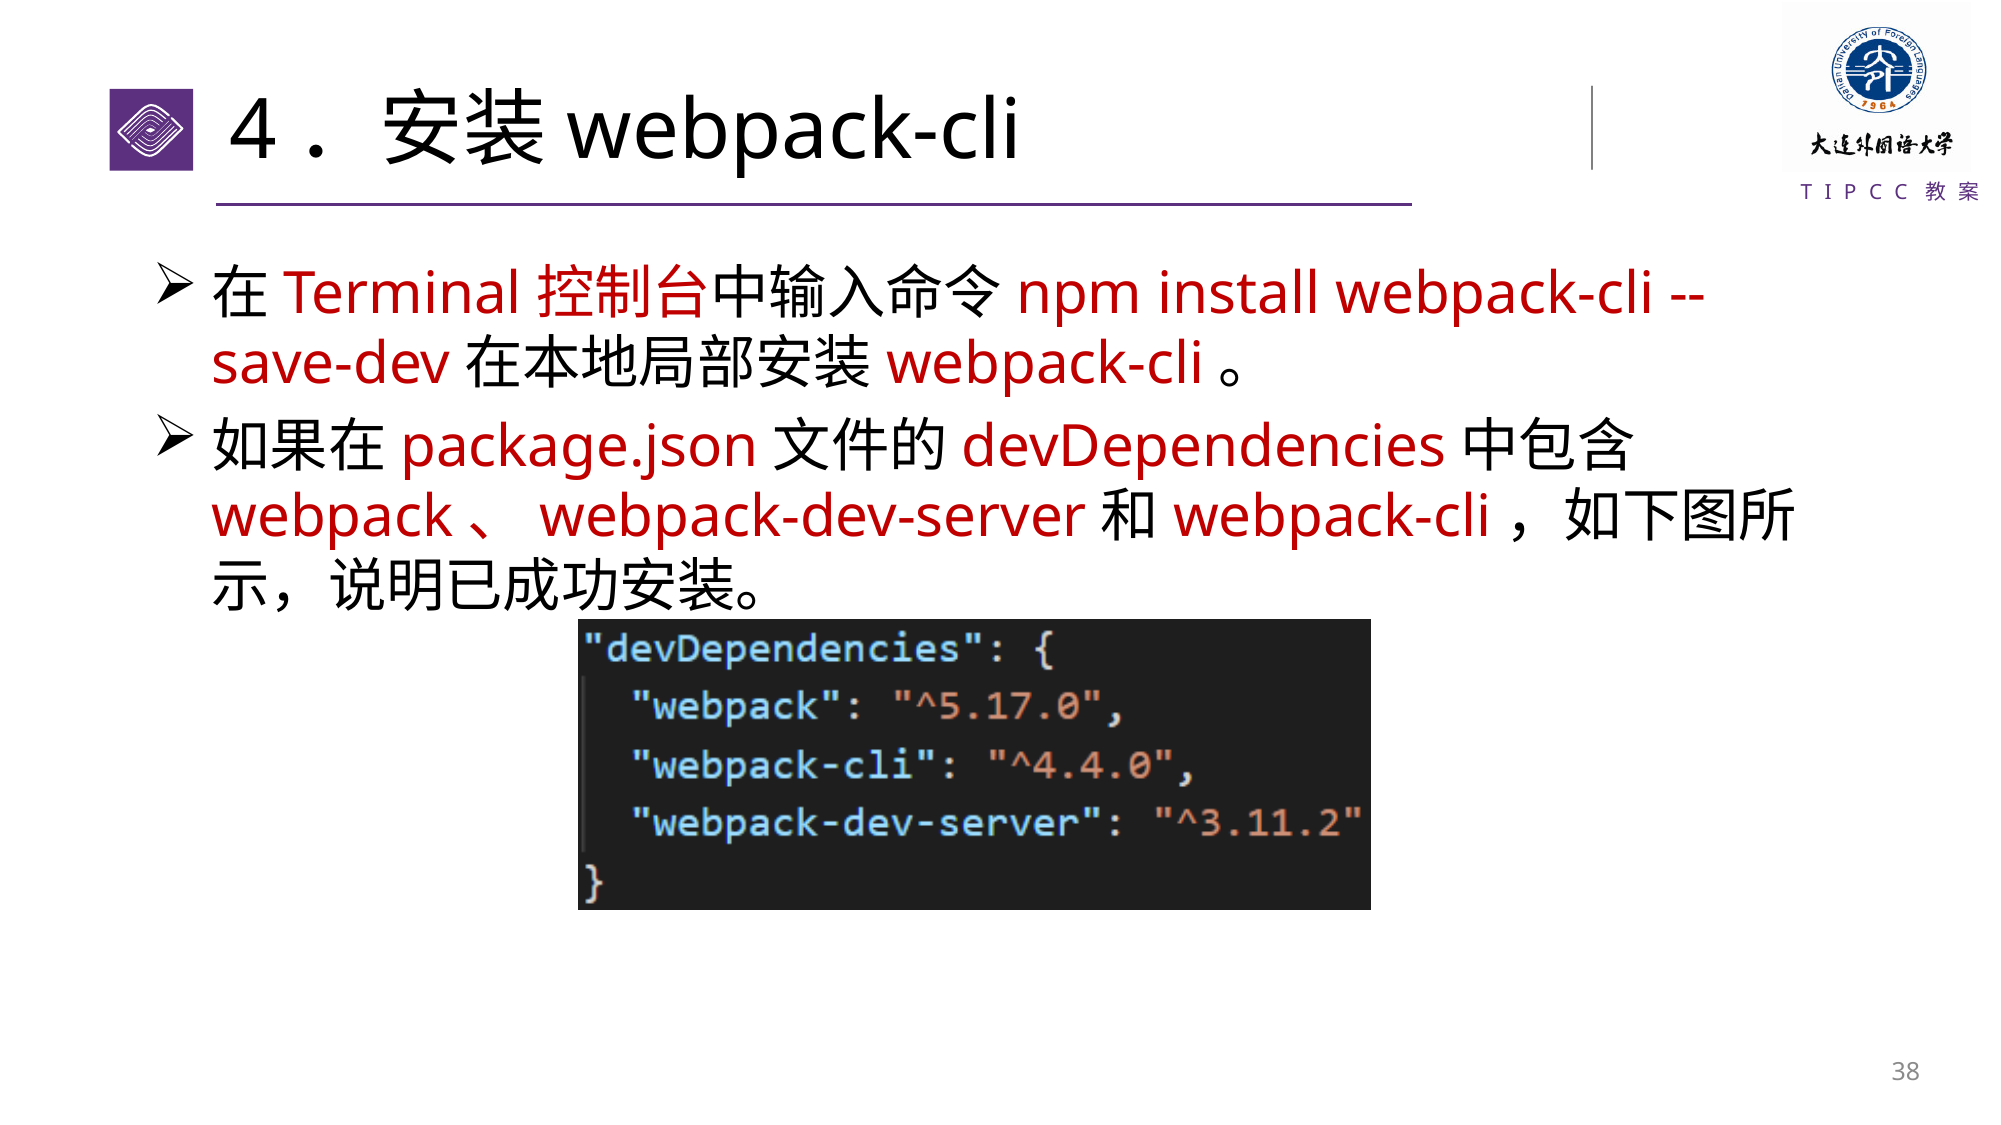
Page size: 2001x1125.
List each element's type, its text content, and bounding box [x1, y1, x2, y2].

picture [578, 619, 1371, 910]
picture [1782, 2, 1971, 172]
list 在Terminal控制台中输入命令npm install webpack-cli --save-dev在本地局部安装webpack-cli。 如果在package.json文件的devDependencies中包含webpack、webpack-dev-server和webpack-cli，如下图所示，说明已成功安装。 [137, 247, 1863, 1001]
title 4．安装webpack-cli [214, 59, 1564, 205]
slide_number 37 [1485, 1042, 1936, 1103]
